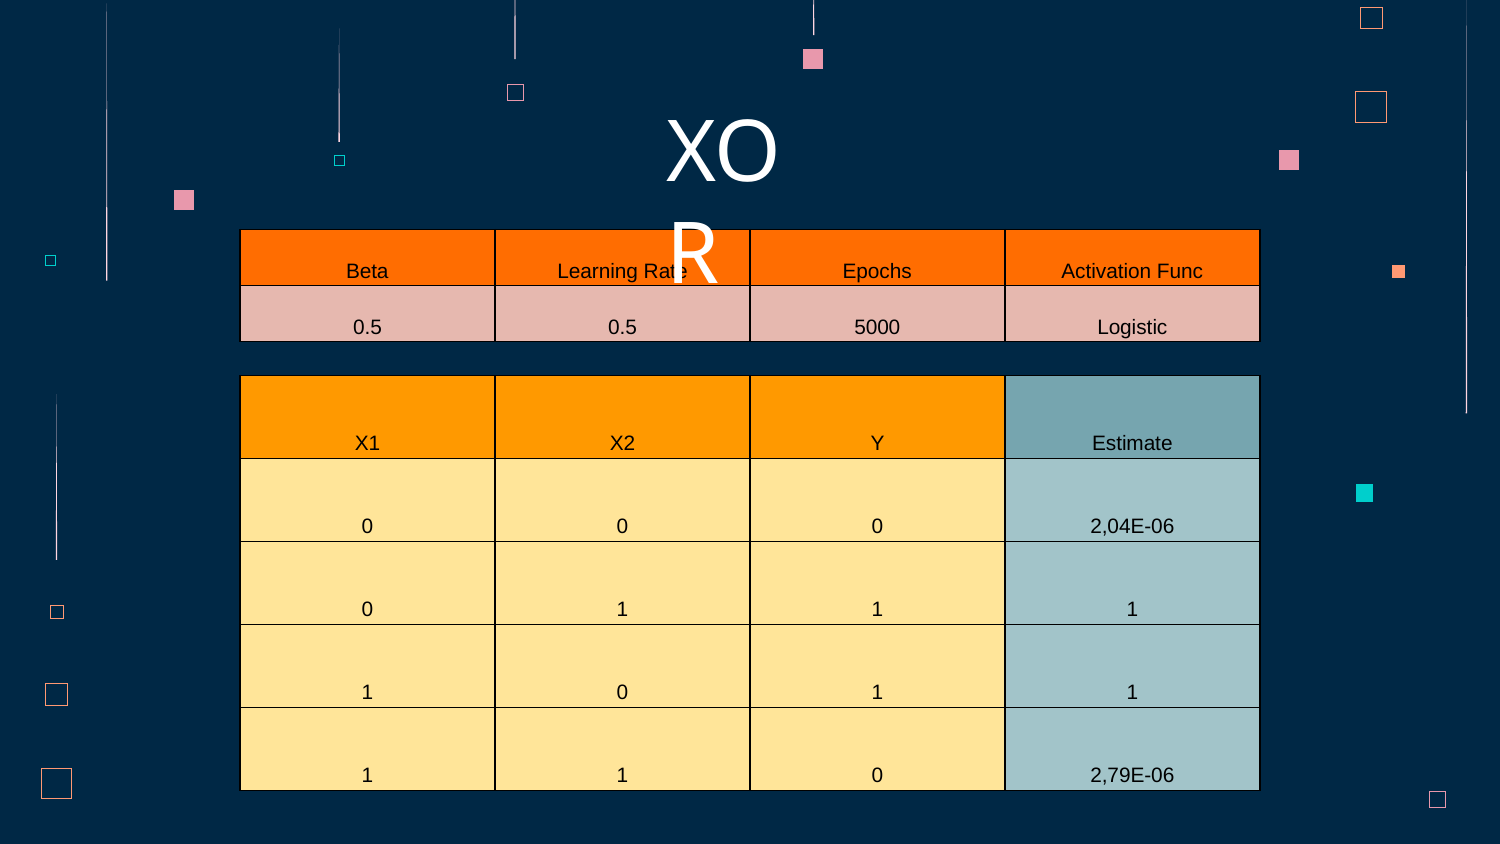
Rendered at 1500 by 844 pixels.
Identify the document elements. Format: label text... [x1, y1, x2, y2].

table_cell 1 [241, 625, 494, 707]
table_cell 0 [241, 542, 494, 624]
table_header Epochs [751, 230, 1004, 285]
table_cell 1 [1006, 542, 1259, 624]
table_cell 1 [1006, 625, 1259, 707]
table_header Learning Rate [496, 230, 749, 285]
table_cell 0 [751, 459, 1004, 541]
table_cell 0.5 [241, 286, 494, 341]
table_cell 1 [496, 542, 749, 624]
table_cell 5000 [751, 286, 1004, 341]
table_header Beta [241, 230, 494, 285]
table_cell 0.5 [496, 286, 749, 341]
table_header X1 [241, 376, 494, 458]
table_cell 2,79E-06 [1006, 708, 1259, 790]
table_cell 1 [751, 542, 1004, 624]
table_cell 0 [496, 625, 749, 707]
table_cell 0 [751, 708, 1004, 790]
text_box XOR [650, 80, 849, 208]
table_cell 1 [241, 708, 494, 790]
table_header Estimate [1006, 376, 1259, 458]
table_cell 1 [496, 708, 749, 790]
table_header Activation Func [1006, 230, 1259, 285]
table_header X2 [496, 376, 749, 458]
table_cell 0 [496, 459, 749, 541]
table_cell 0 [241, 459, 494, 541]
table_cell Logistic [1006, 286, 1259, 341]
table_header Y [751, 376, 1004, 458]
table_cell 1 [751, 625, 1004, 707]
table_cell 2,04E-06 [1006, 459, 1259, 541]
